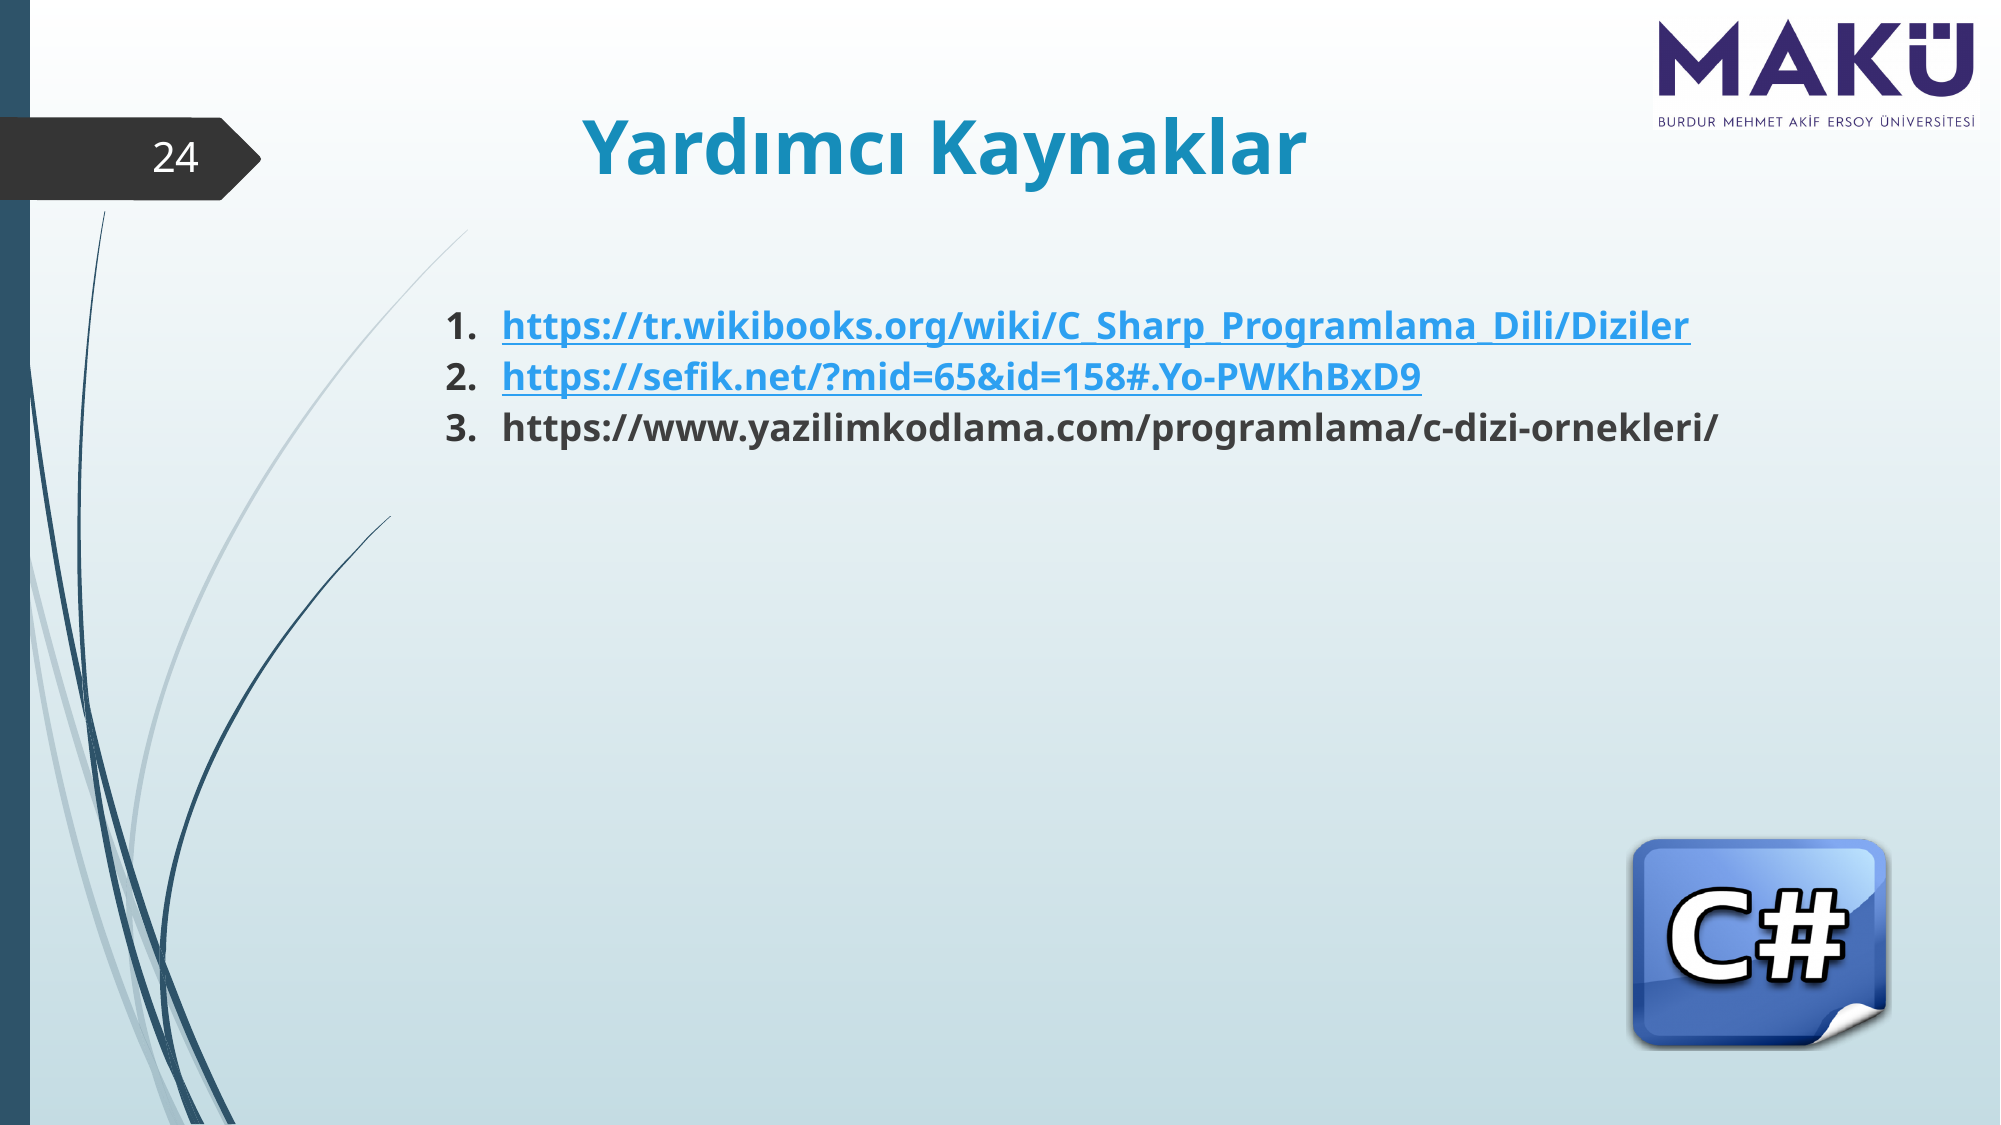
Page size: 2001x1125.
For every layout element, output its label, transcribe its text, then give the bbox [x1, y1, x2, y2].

slide_number 24 [87, 129, 216, 190]
picture [1625, 833, 1892, 1052]
picture [1652, 16, 1981, 130]
title Yardımcı Kaynaklar [215, 92, 1677, 303]
list https://tr.wikibooks.org/wiki/C_Sharp_Programlama_Dili/Diziler https://sefik.net/?mid=65&id=158#.Yo-PWKhBxD9 https://www.yazilimkodlama.com/programlama/c-dizi-ornekleri/ [430, 294, 1893, 915]
